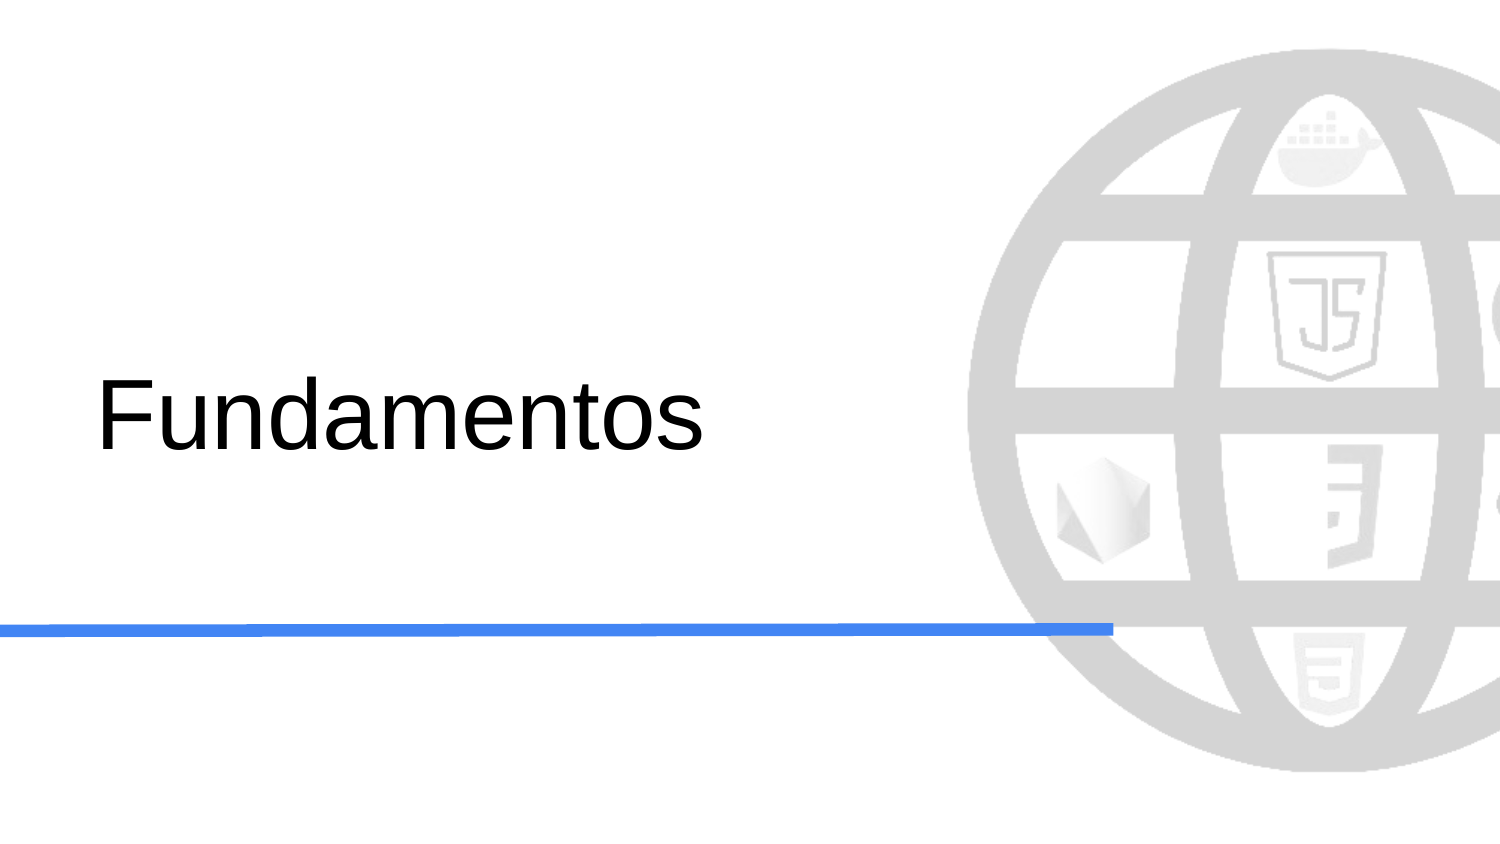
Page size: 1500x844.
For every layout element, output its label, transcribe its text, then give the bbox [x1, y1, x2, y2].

title Fundamentos [80, 73, 1125, 745]
